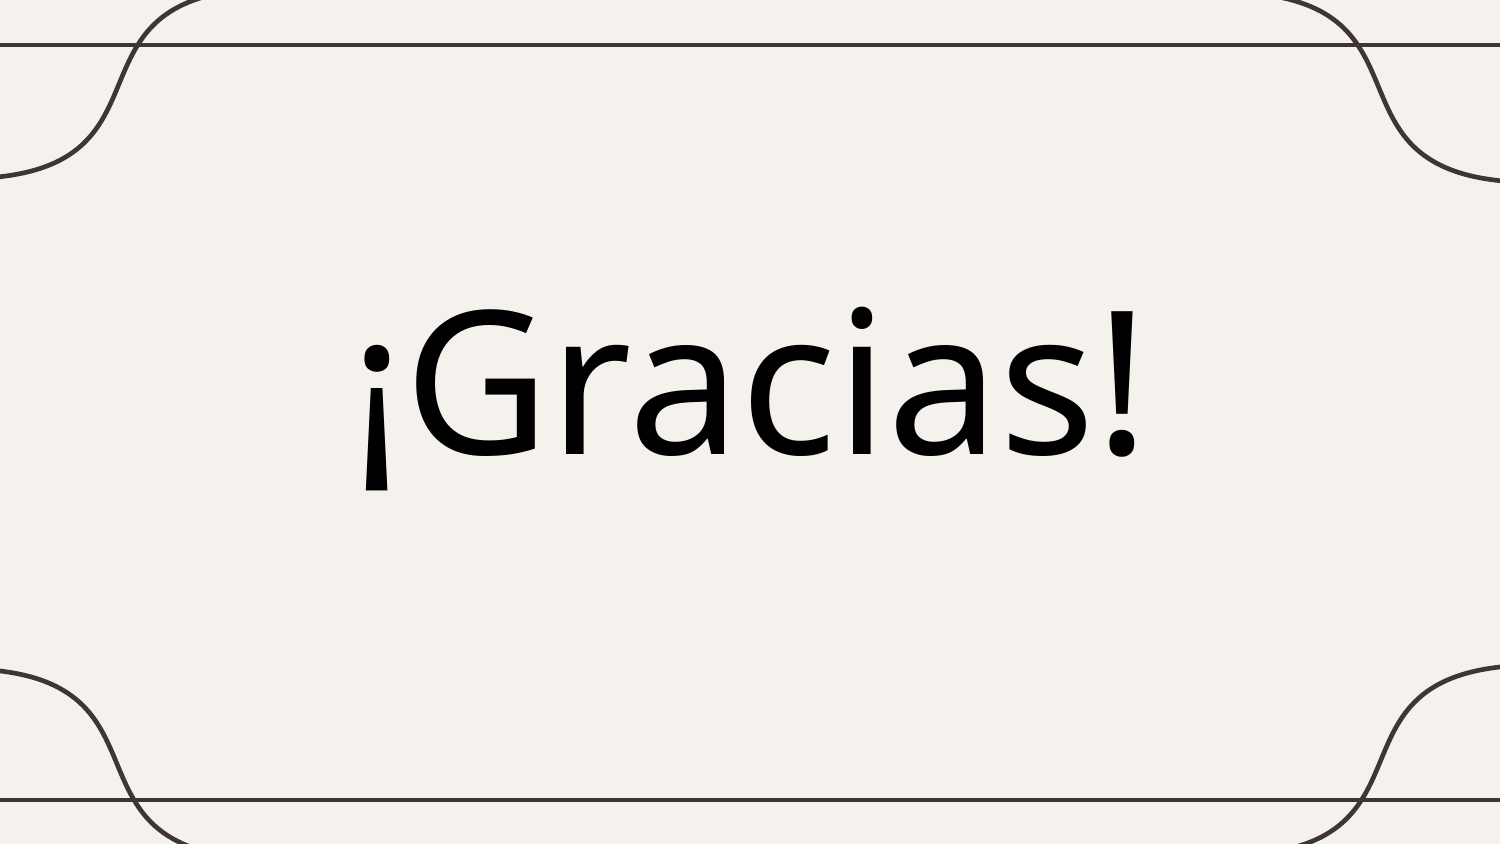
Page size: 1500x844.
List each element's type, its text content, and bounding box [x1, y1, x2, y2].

text_box ¡Gracias! [327, 239, 1173, 452]
